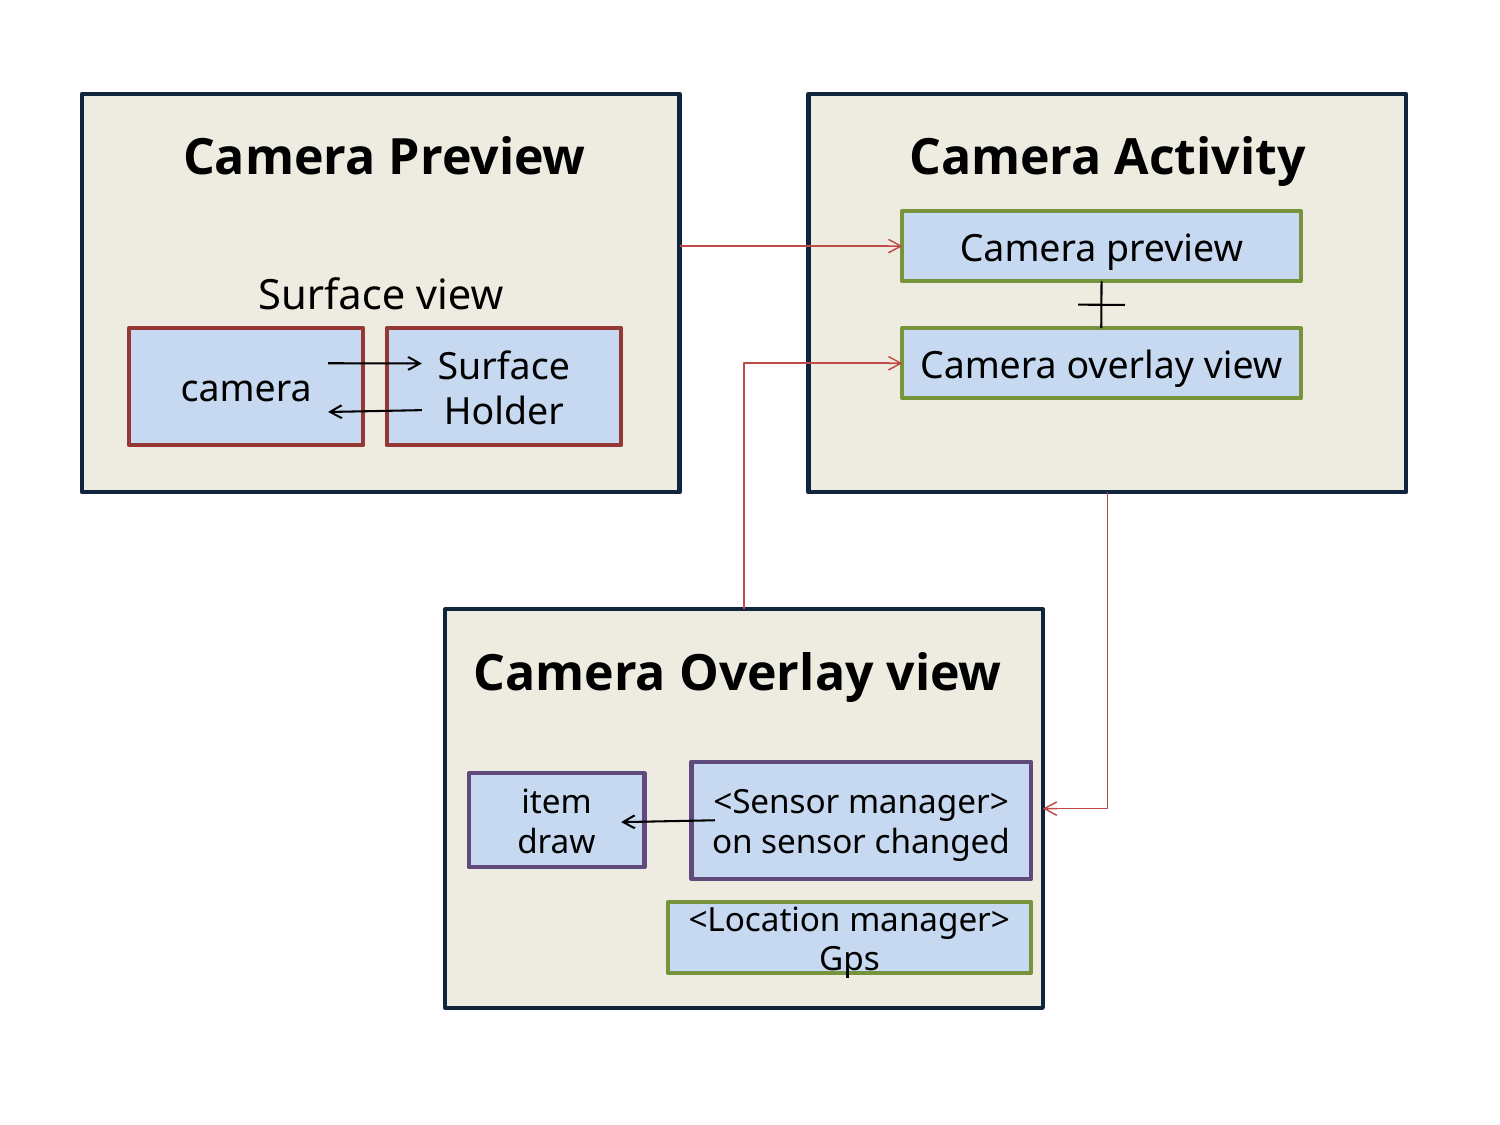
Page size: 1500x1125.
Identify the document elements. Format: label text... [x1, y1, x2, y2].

text_box Camera Preview [168, 117, 601, 192]
text_box Surface Holder [385, 326, 623, 447]
text_box Camera Activity [894, 117, 1321, 192]
text_box Camera overlay view [900, 326, 1303, 400]
text_box Surface view [80, 92, 682, 494]
text_box Camera Overlay view [459, 632, 1017, 708]
text_box item draw [467, 771, 647, 869]
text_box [916, 617, 1234, 683]
text_box [443, 607, 1045, 1010]
text_box <Sensor manager> on sensor changed [689, 760, 1033, 881]
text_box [327, 409, 423, 413]
text_box camera [127, 326, 365, 447]
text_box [699, 406, 947, 566]
text_box [806, 92, 1408, 494]
text_box <Location manager> Gps [666, 900, 1033, 975]
text_box Camera preview [900, 209, 1303, 283]
